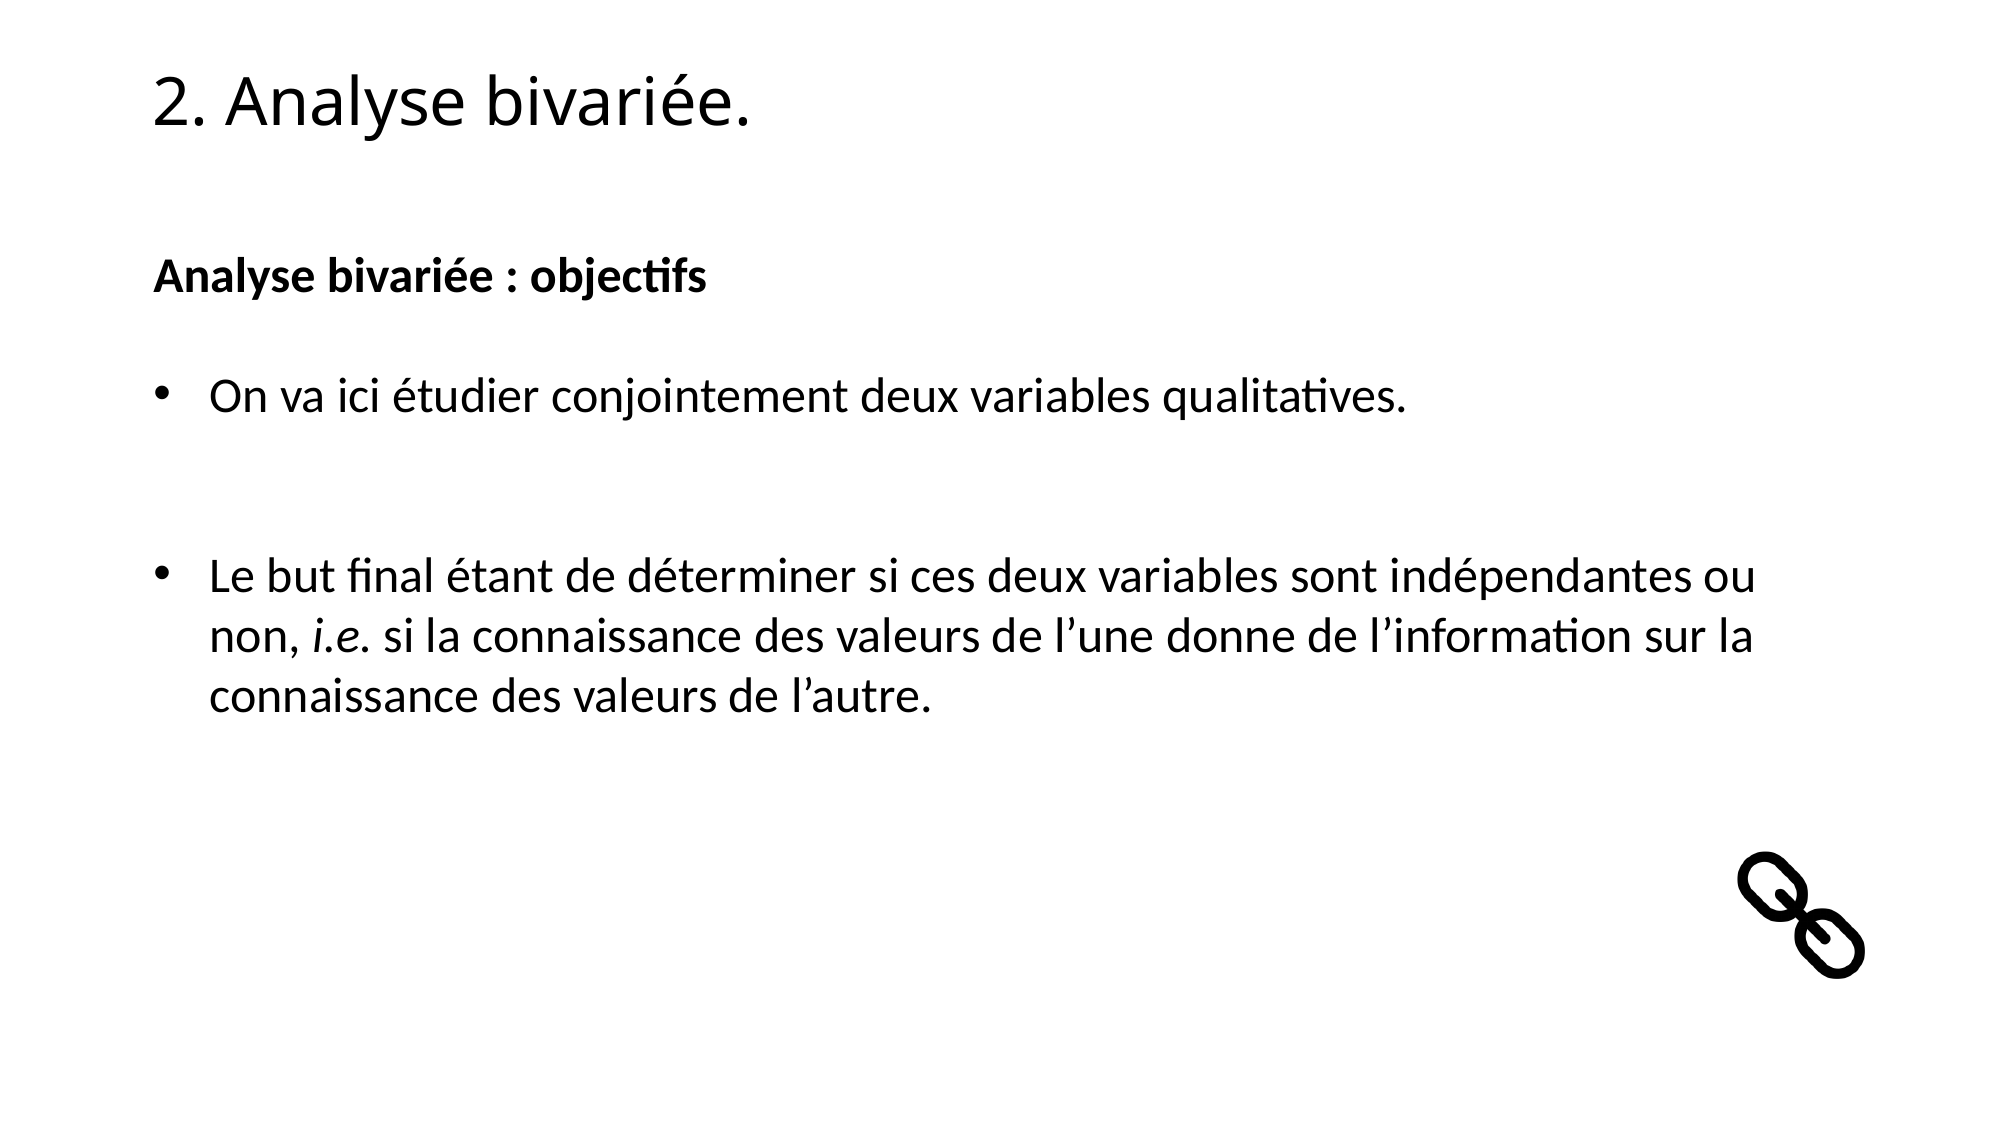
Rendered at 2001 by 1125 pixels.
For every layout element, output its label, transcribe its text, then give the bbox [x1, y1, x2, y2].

text_box Analyse bivariée : objectifs On va ici étudier conjointement deux variables qualitatives. Le but final étant de déterminer si ces deux variables sont indépendantes ou non, i.e. si la connaissance des valeurs de l’une donne de l’information sur la connaissance des valeurs de l’autre. [138, 234, 1866, 730]
text_box 2. Analyse bivariée. [137, 59, 1863, 155]
picture [1712, 826, 1890, 1004]
